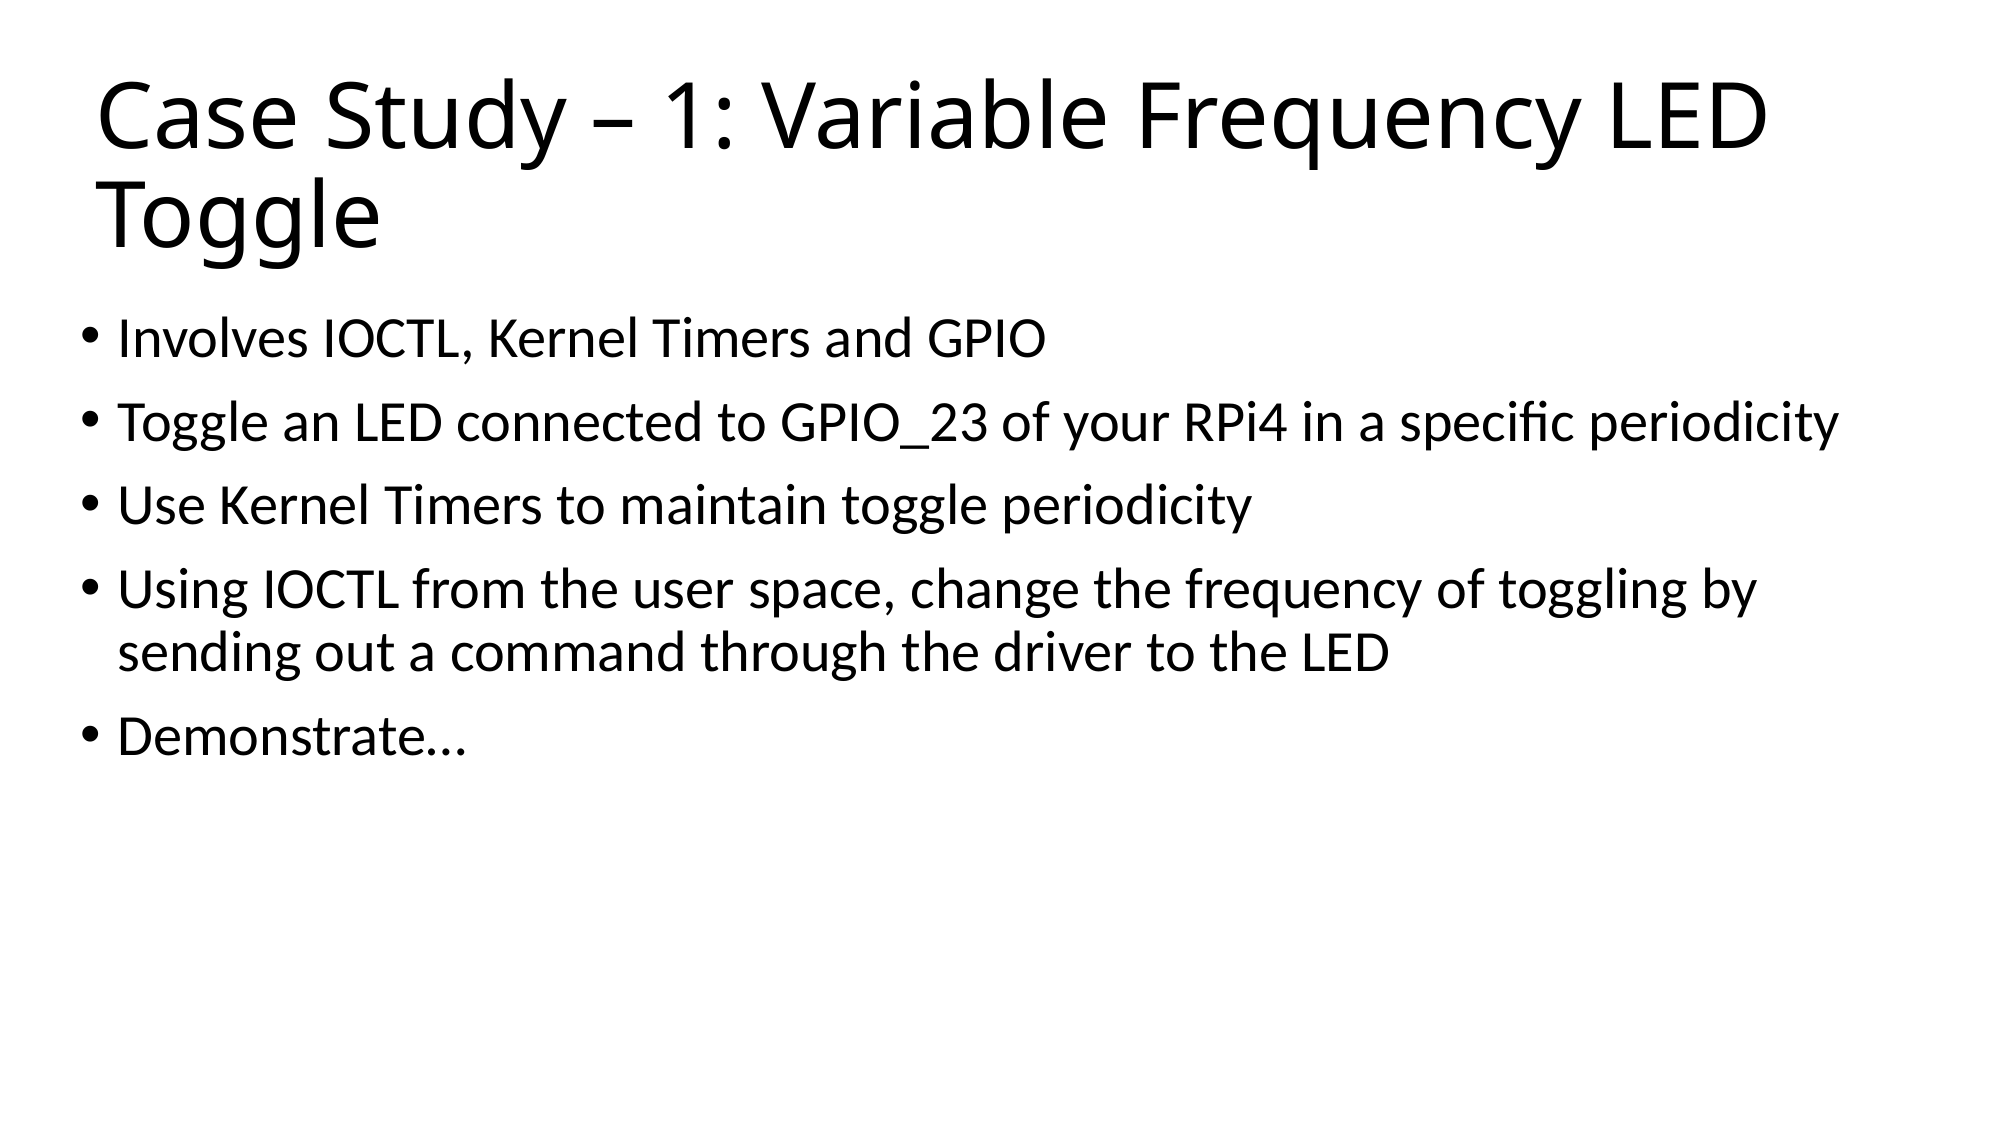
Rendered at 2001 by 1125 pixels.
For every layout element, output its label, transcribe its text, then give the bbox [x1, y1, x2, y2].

title Case Study – 1: Variable Frequency LED Toggle [80, 59, 1947, 278]
list Involves IOCTL, Kernel Timers and GPIO Toggle an LED connected to GPIO_23 of your RPi4 in a specific periodicity Use Kernel Timers to maintain toggle periodicity Using IOCTL from the user space, change the frequency of toggling by sending out a command through the driver to the LED Demonstrate… [65, 299, 1932, 1014]
